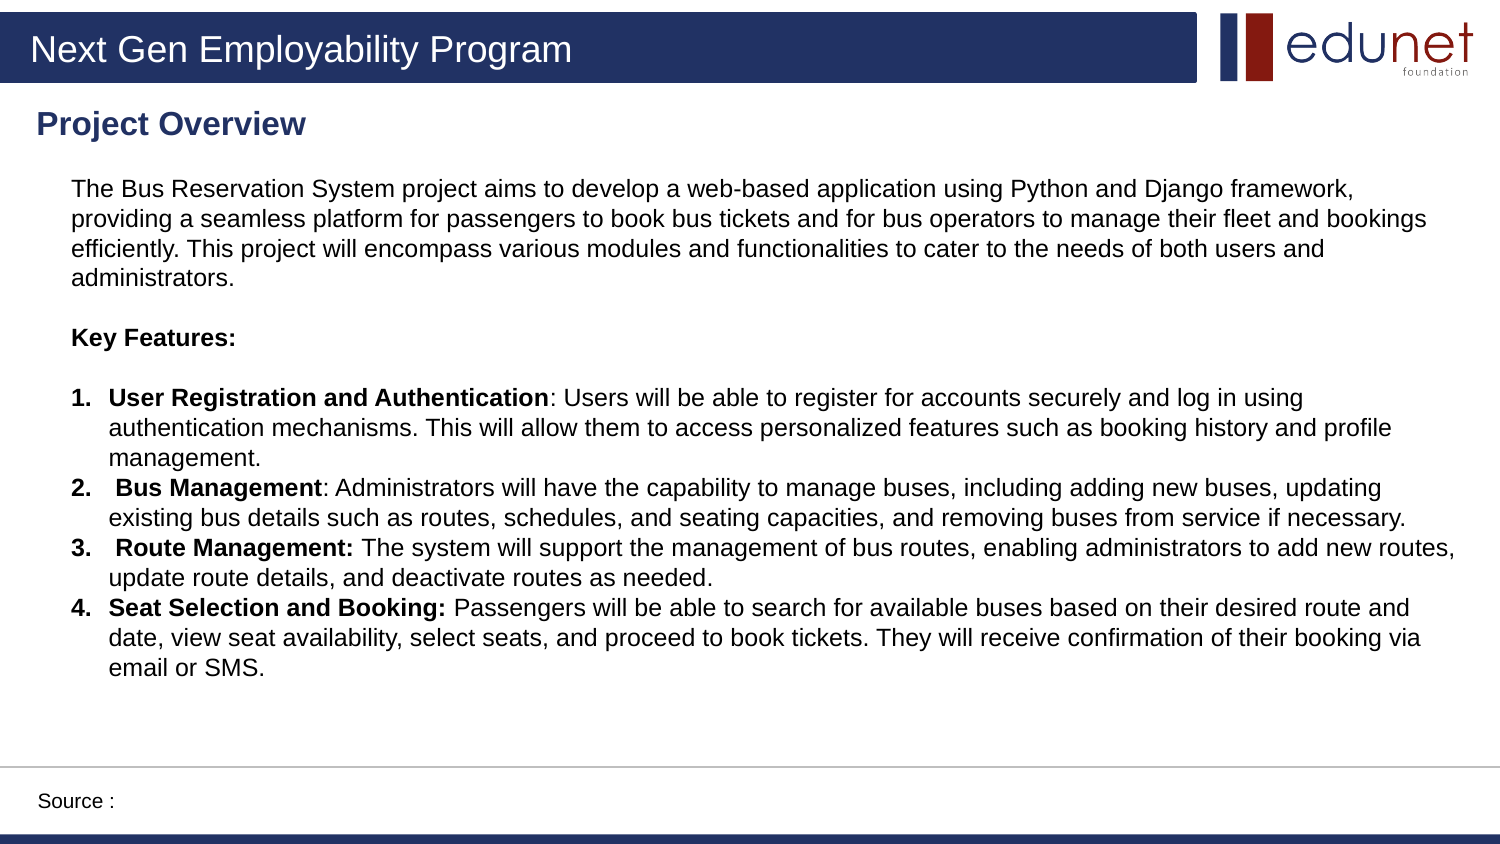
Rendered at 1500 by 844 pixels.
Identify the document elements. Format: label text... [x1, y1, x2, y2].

picture [1279, 14, 1482, 83]
text_box The Bus Reservation System project aims to develop a web-based application using Python and Django framework, providing a seamless platform for passengers to book bus tickets and for bus operators to manage their fleet and bookings efficiently. This project will encompass various modules and functionalities to cater to the needs of both users and administrators. Key Features: User Registration and Authentication: Users will be able to register for accounts securely and log in using authentication mechanisms. This will allow them to access personalized features such as booking history and profile management. Bus Management: Administrators will have the capability to manage buses, including adding new buses, updating existing bus details such as routes, schedules, and seating capacities, and removing buses from service if necessary. Route Management: The system will support the management of bus routes, enabling administrators to add new routes, update route details, and deactivate routes as needed. Seat Selection and Booking: Passengers will be able to search for available buses based on their desired route and date, view seat availability, select seats, and proceed to book tickets. They will receive confirmation of their booking via email or SMS. [56, 164, 1479, 689]
title Project Overview [21, 87, 496, 165]
text_box Source : [22, 776, 139, 826]
